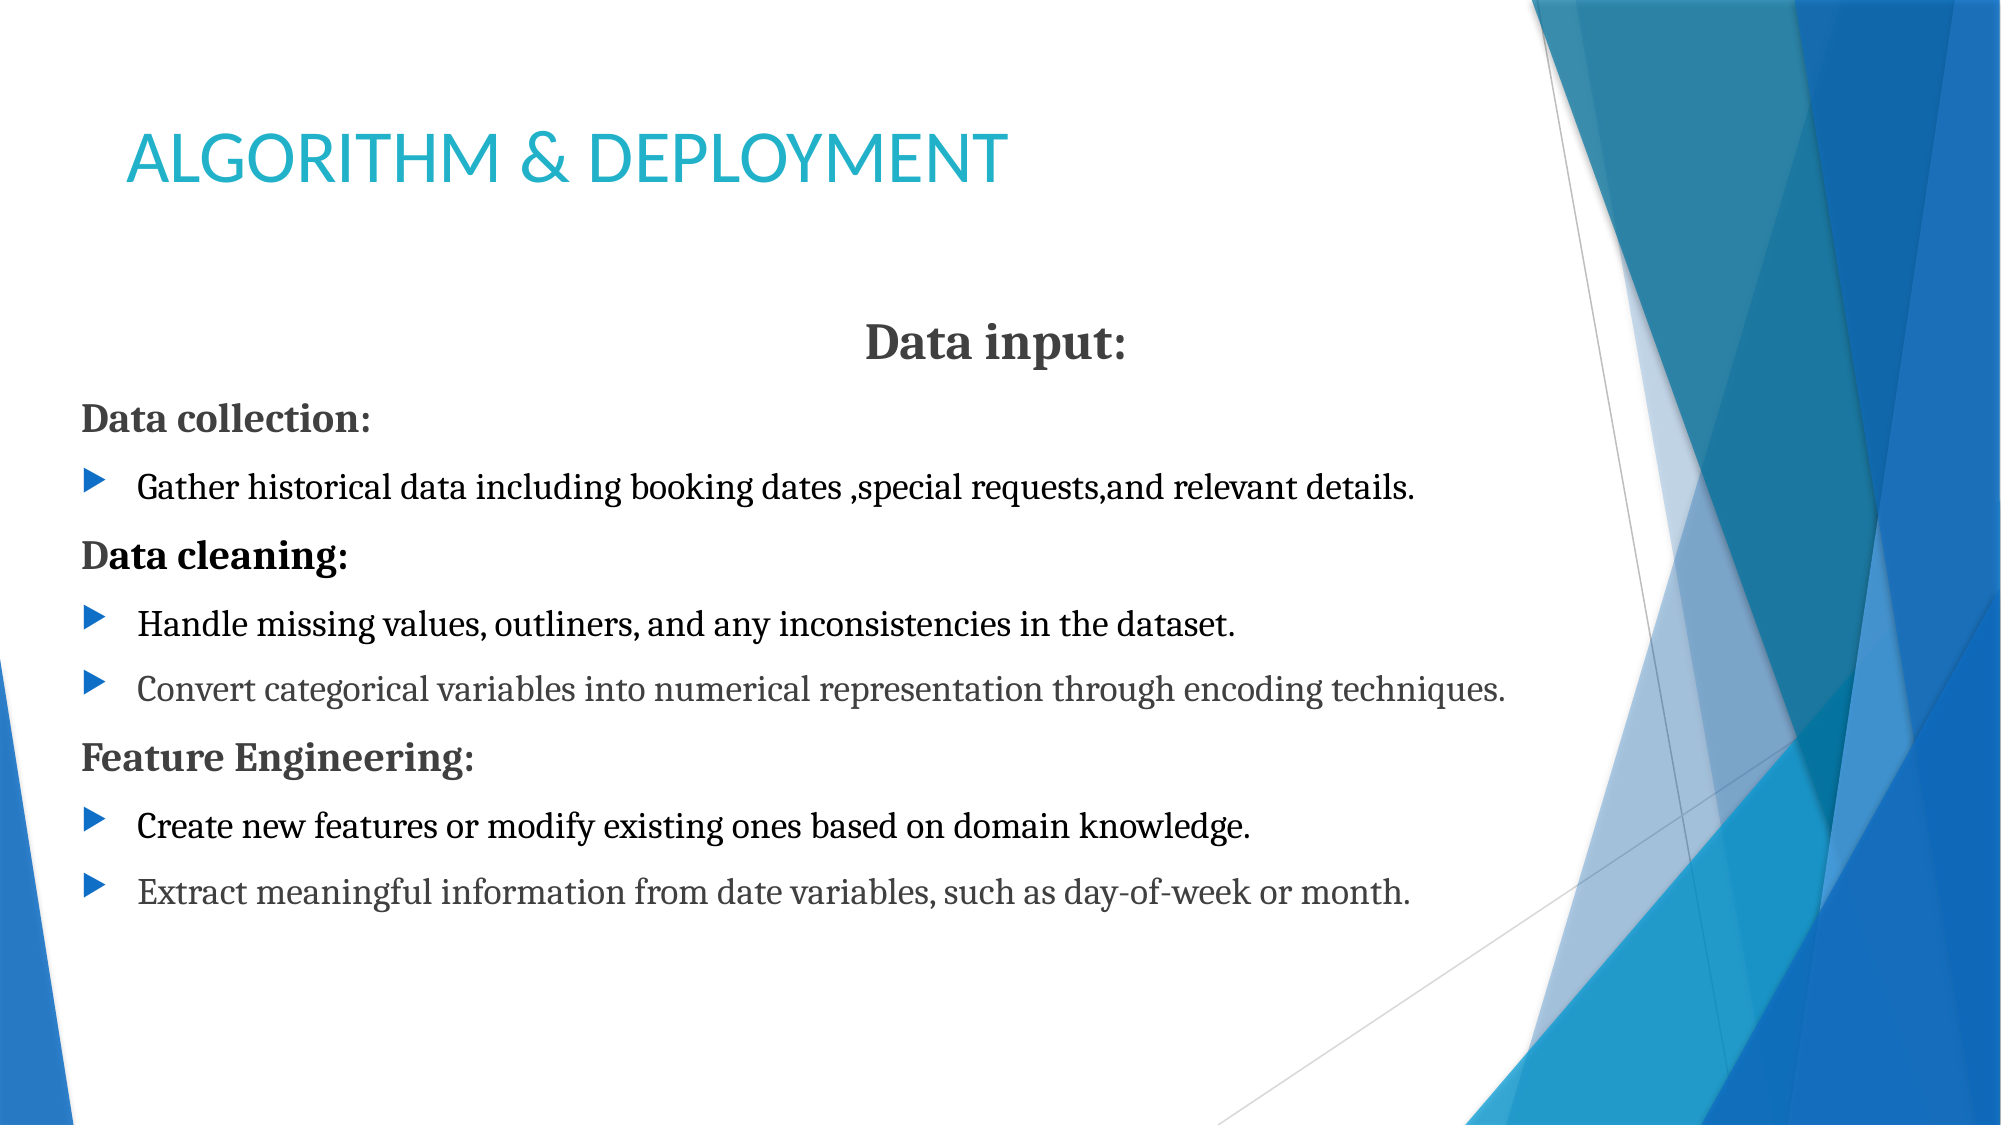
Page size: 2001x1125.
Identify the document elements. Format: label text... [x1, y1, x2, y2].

list Data input: Data collection: Gather historical data including booking dates ,special requests,and relevant details. Data cleaning: Handle missing values, outliners, and any inconsistencies in the dataset. Convert categorical variables into numerical representation through encoding techniques. Feature Engineering: Create new features or modify existing ones based on domain knowledge. Extract meaningful information from date variables, such as day-of-week or month. [66, 299, 1926, 1001]
title ALGORITHM & DEPLOYMENT [111, 99, 1522, 299]
